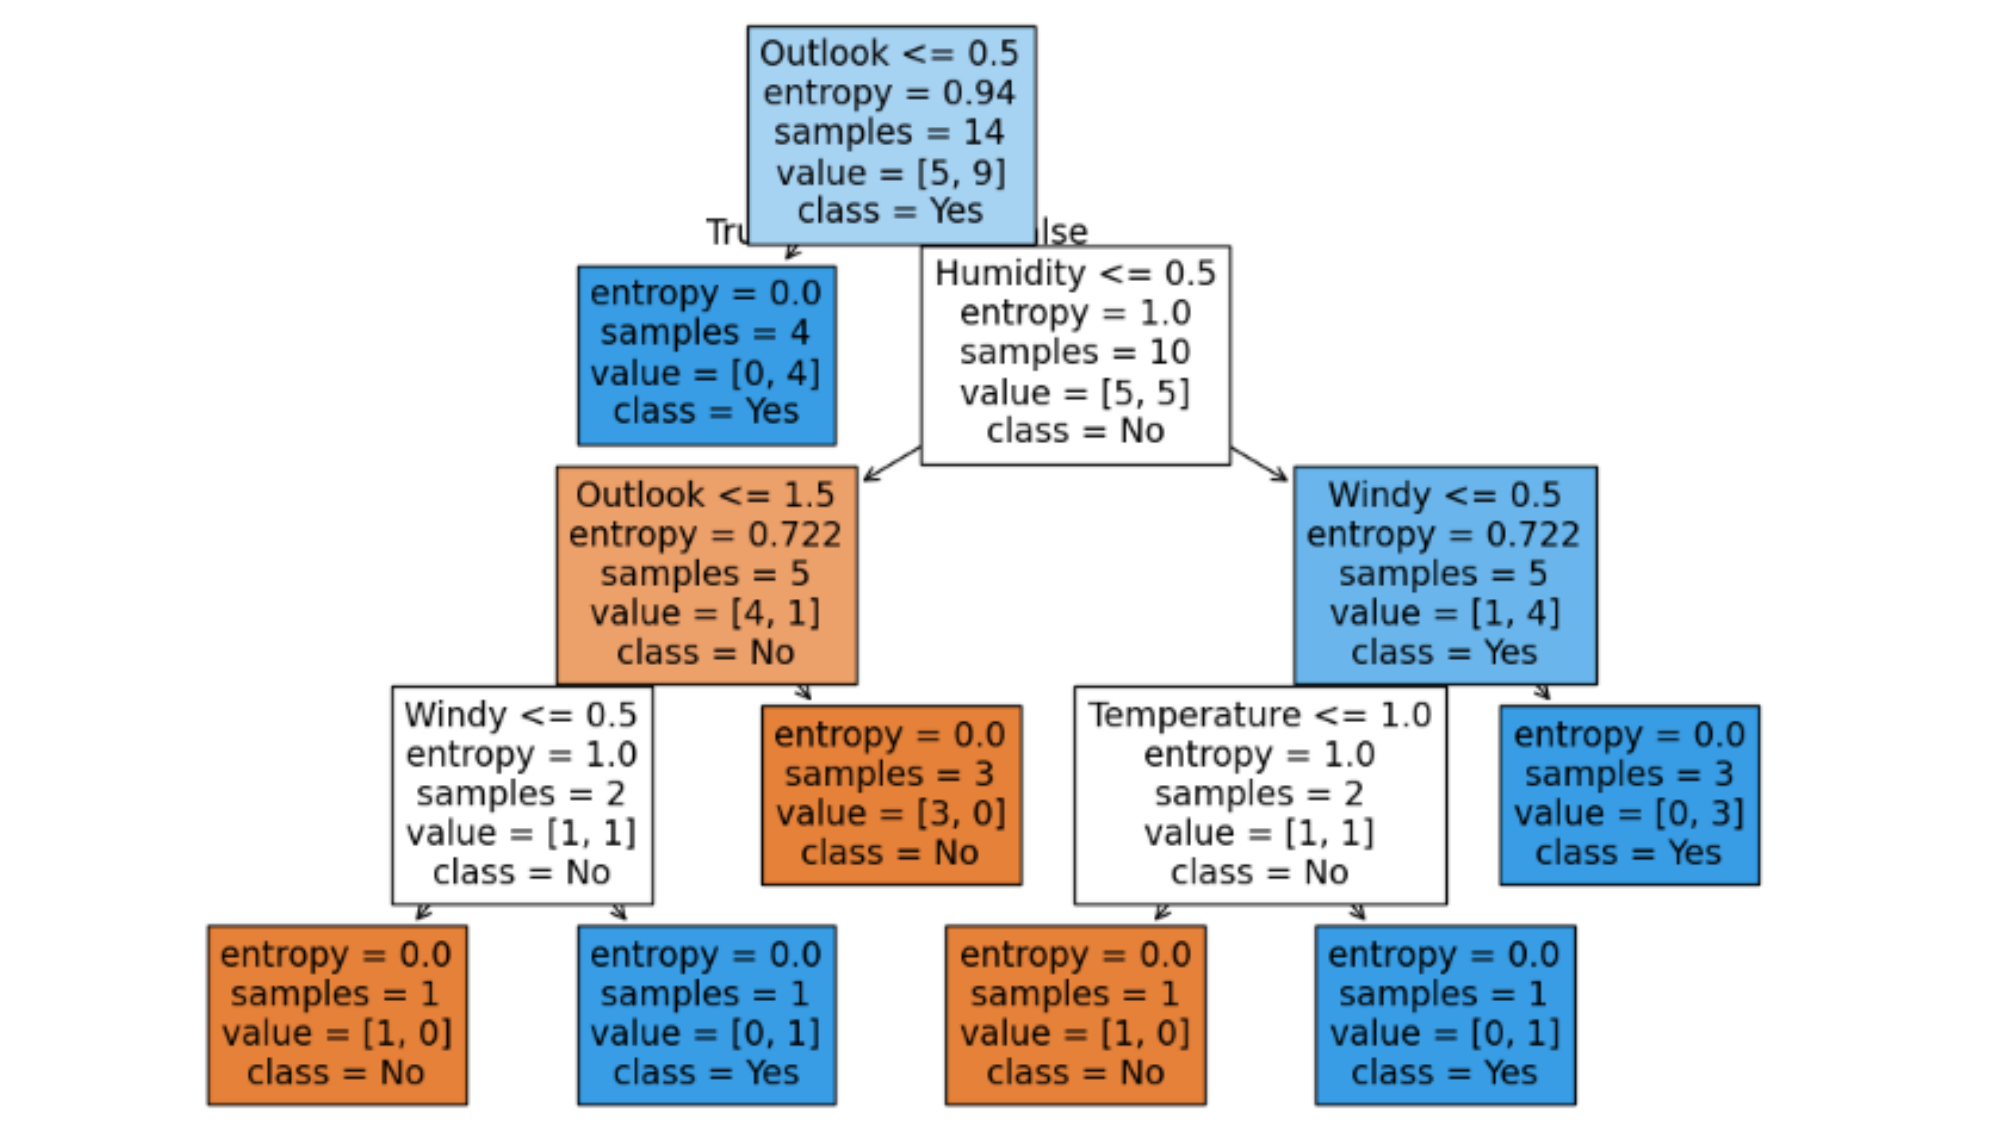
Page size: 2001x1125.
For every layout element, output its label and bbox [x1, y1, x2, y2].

picture [137, 2, 1866, 1125]
